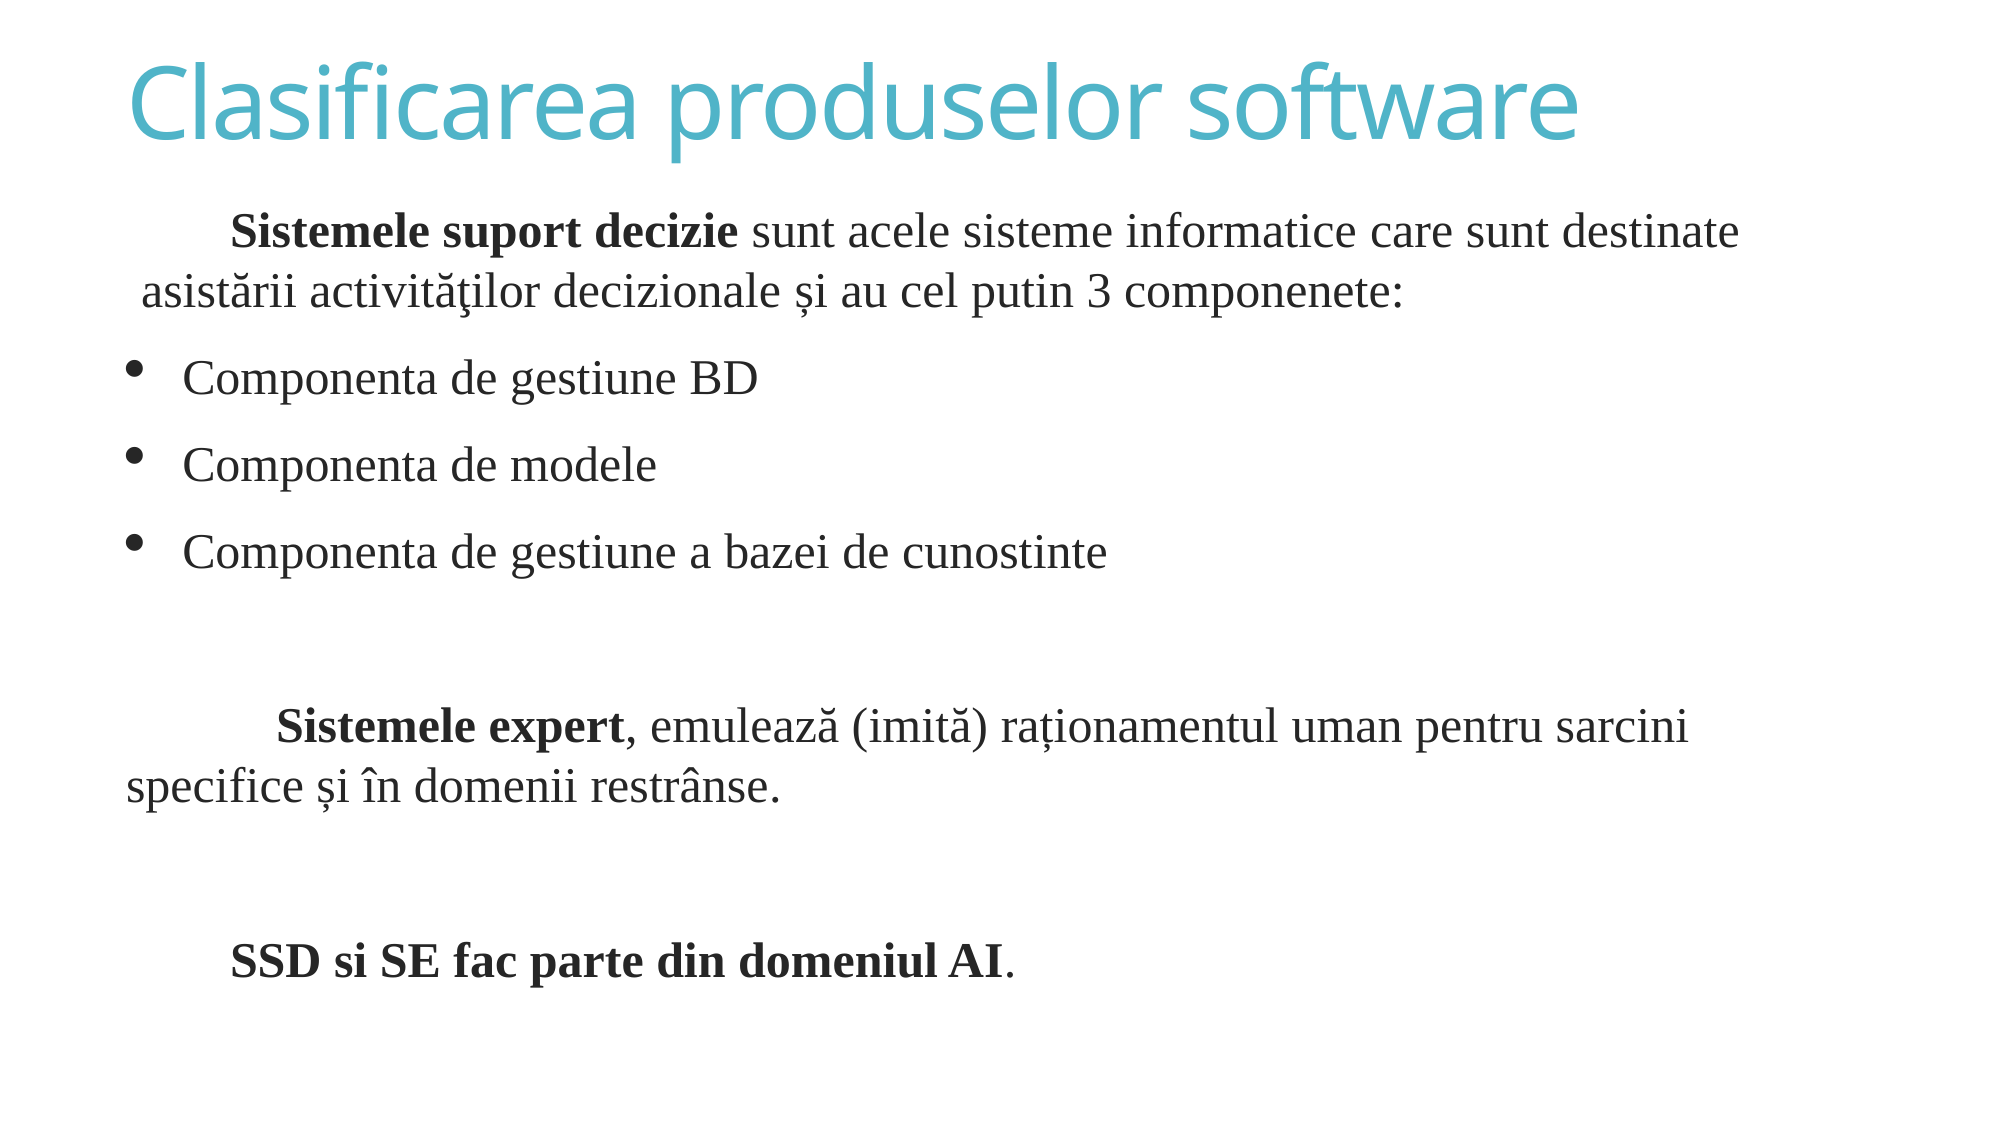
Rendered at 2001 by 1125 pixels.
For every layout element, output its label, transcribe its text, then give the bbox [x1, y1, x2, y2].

list Sistemele suport decizie sunt acele sisteme informatice care sunt destinate asistării activităţilor decizionale și au cel putin 3 componenete: Componenta de gestiune BD Componenta de modele Componenta de gestiune a bazei de cunostinte Sistemele expert, emulează (imită) raționamentul uman pentru sarcini specifice și în domenii restrânse. SSD si SE fac parte din domeniul AI. [111, 189, 1876, 1054]
title Clasificarea produselor software [111, 49, 1879, 169]
